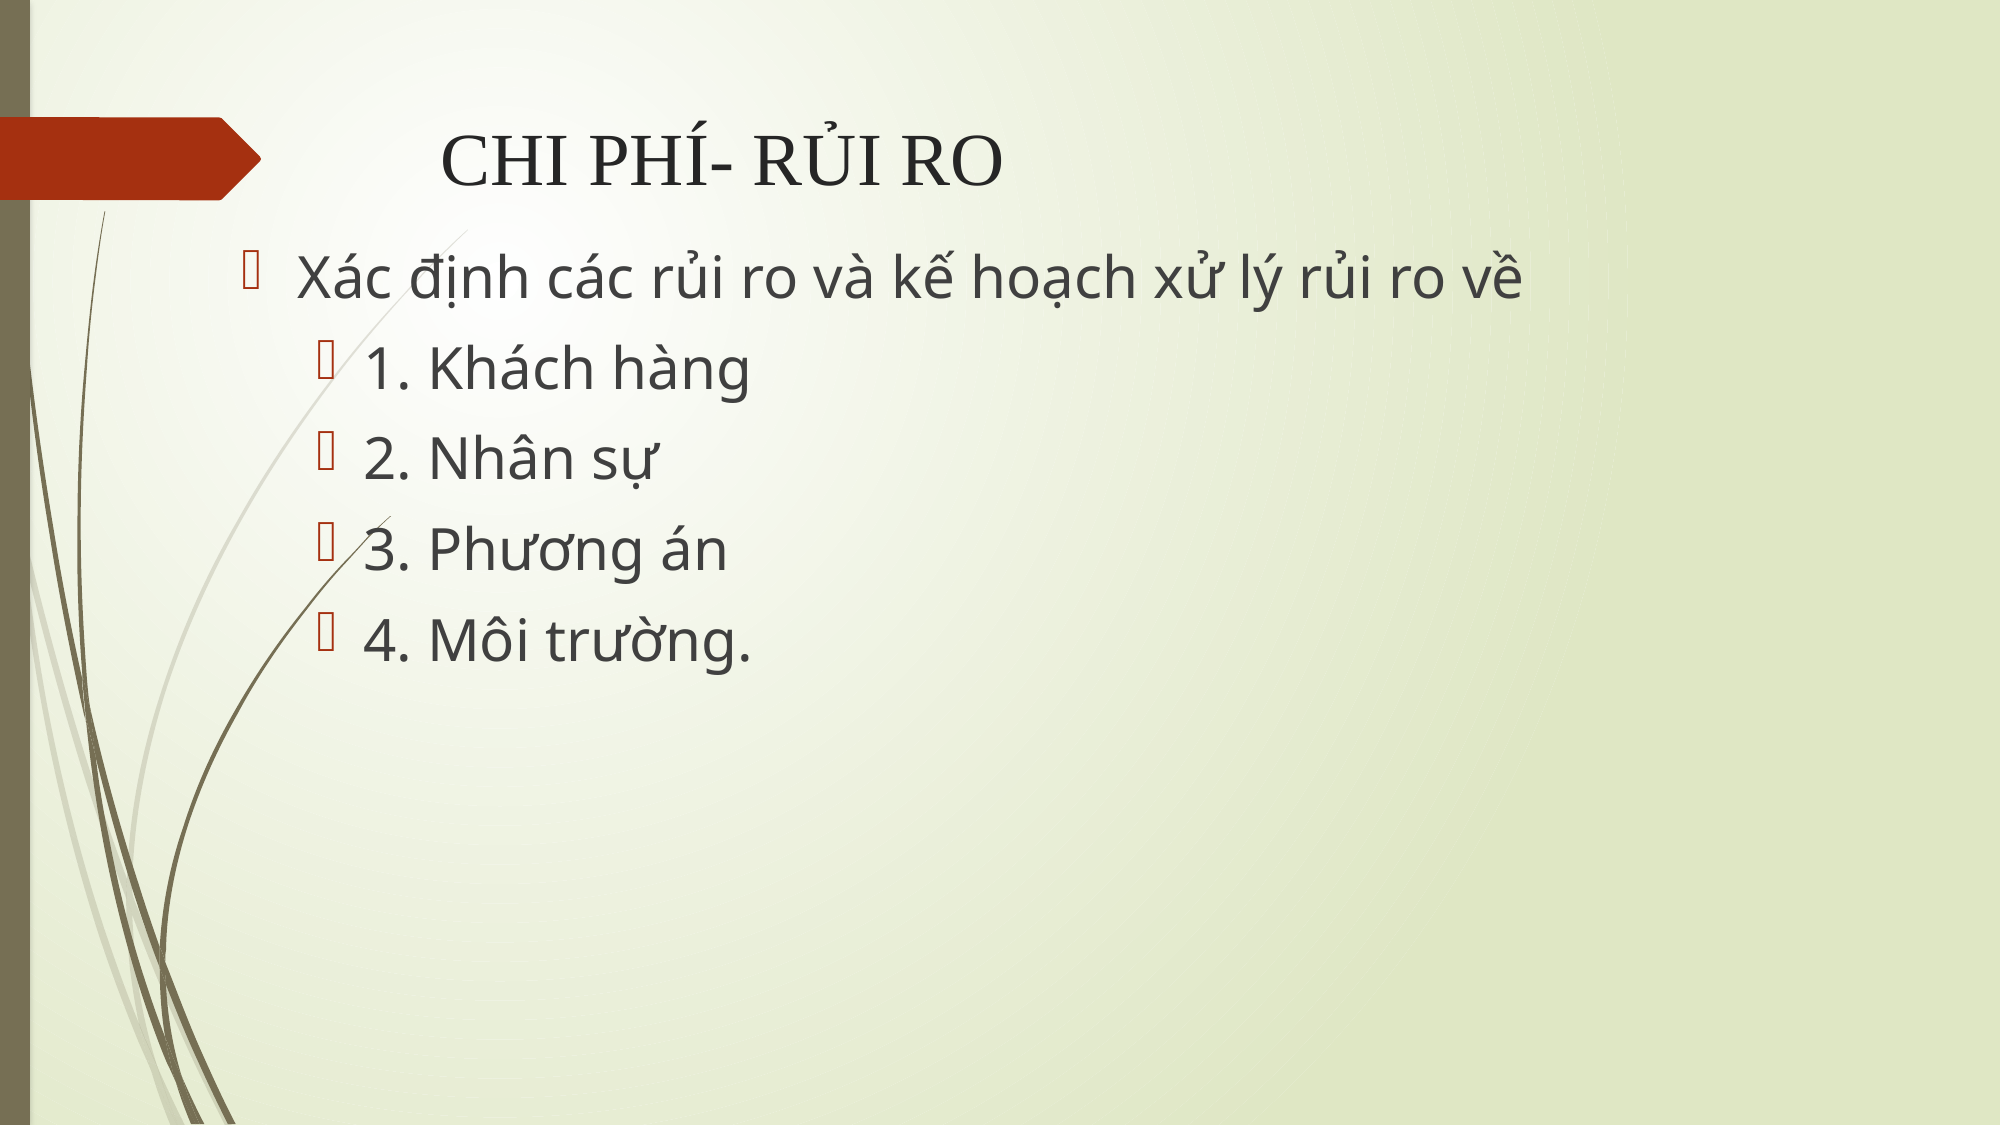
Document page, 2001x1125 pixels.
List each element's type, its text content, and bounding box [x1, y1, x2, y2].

title CHI PHÍ- RỦI RO [425, 102, 1888, 232]
list Xác định các rủi ro và kế hoạch xử lý rủi ro về 1. Khách hàng 2. Nhân sự 3. Phương án 4. Môi trường. [226, 232, 1888, 1100]
